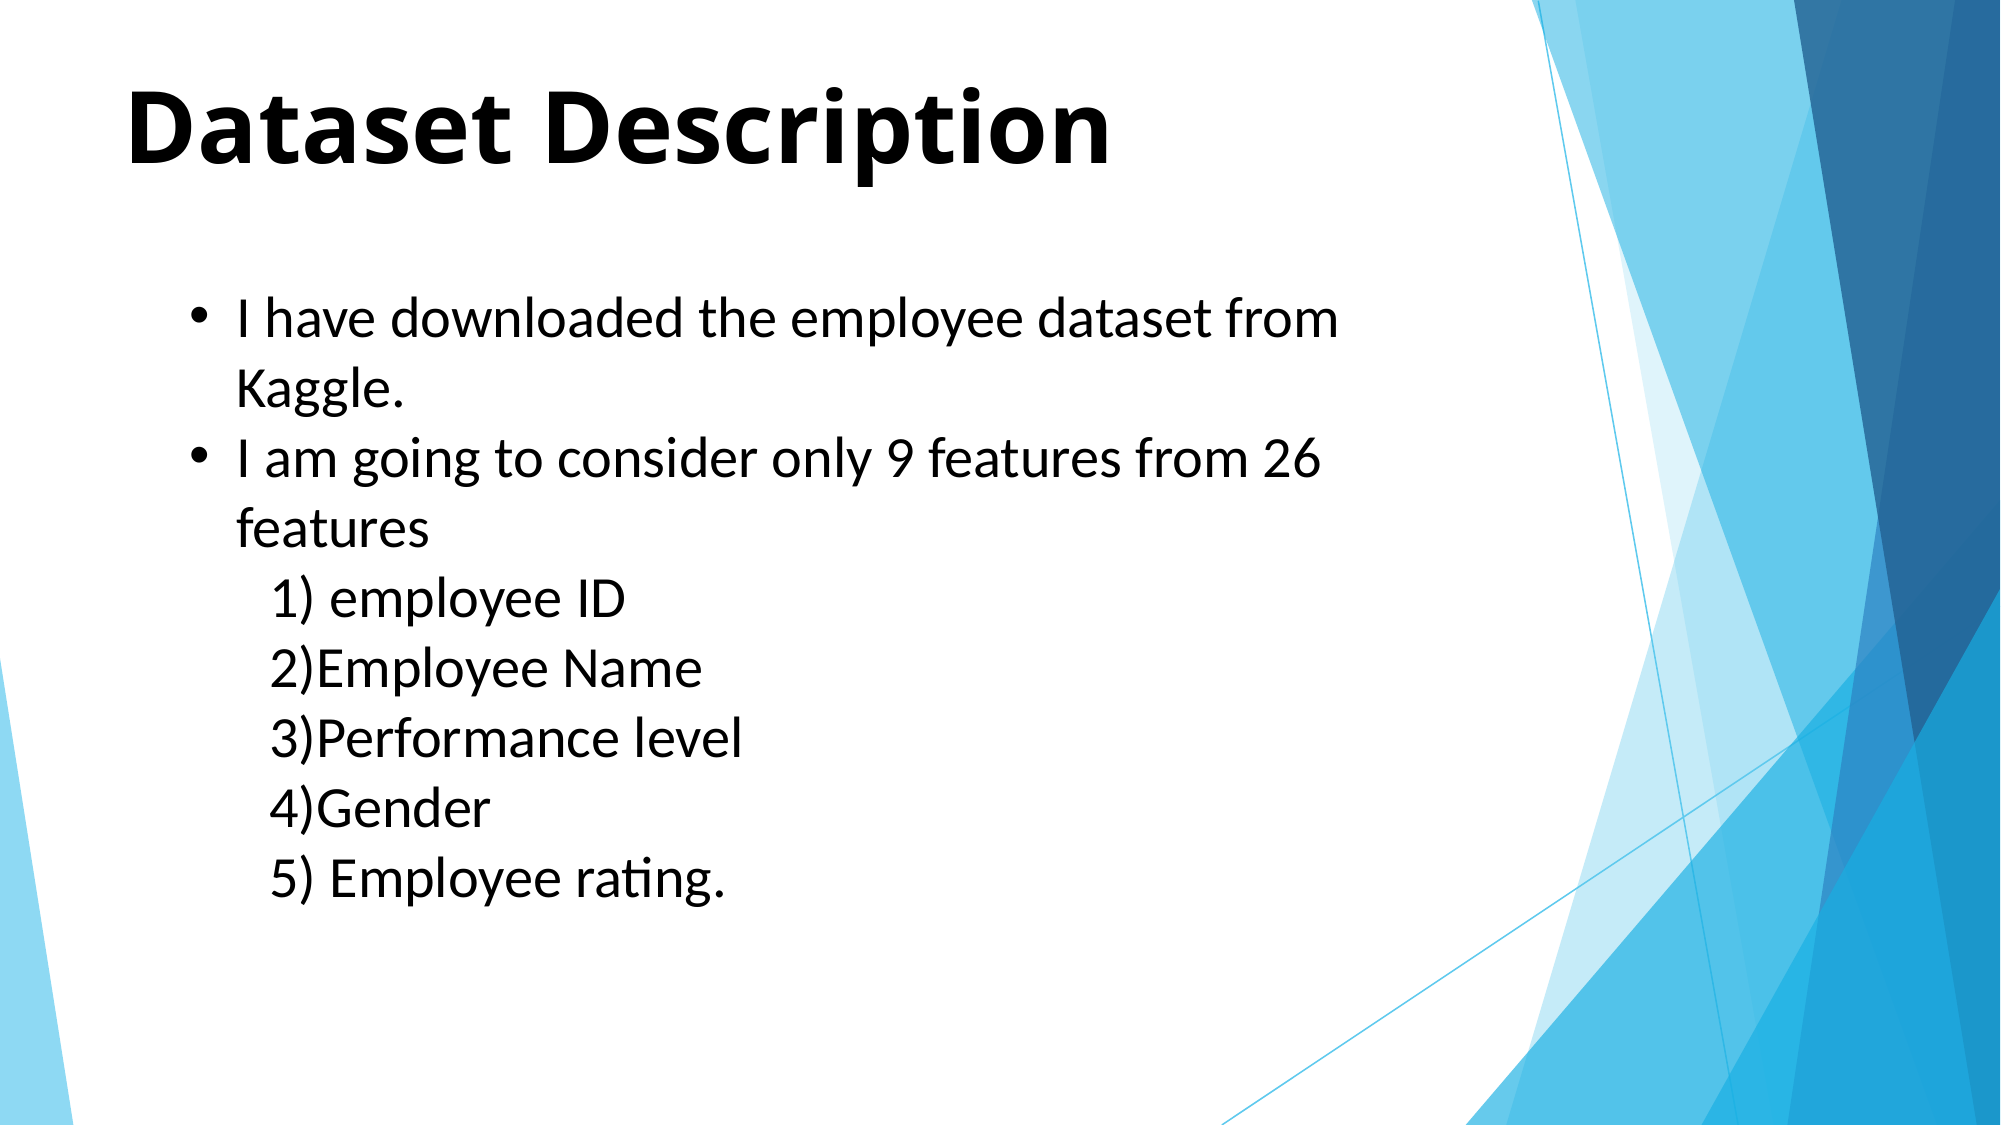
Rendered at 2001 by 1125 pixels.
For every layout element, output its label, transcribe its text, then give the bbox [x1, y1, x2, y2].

title Dataset Description [123, 63, 1877, 188]
text_box I have downloaded the employee dataset from Kaggle. I am going to consider only 9 features from 26 features 1) employee ID 2)Employee Name 3)Performance level 4)Gender 5) Employee rating. [174, 272, 1500, 1052]
